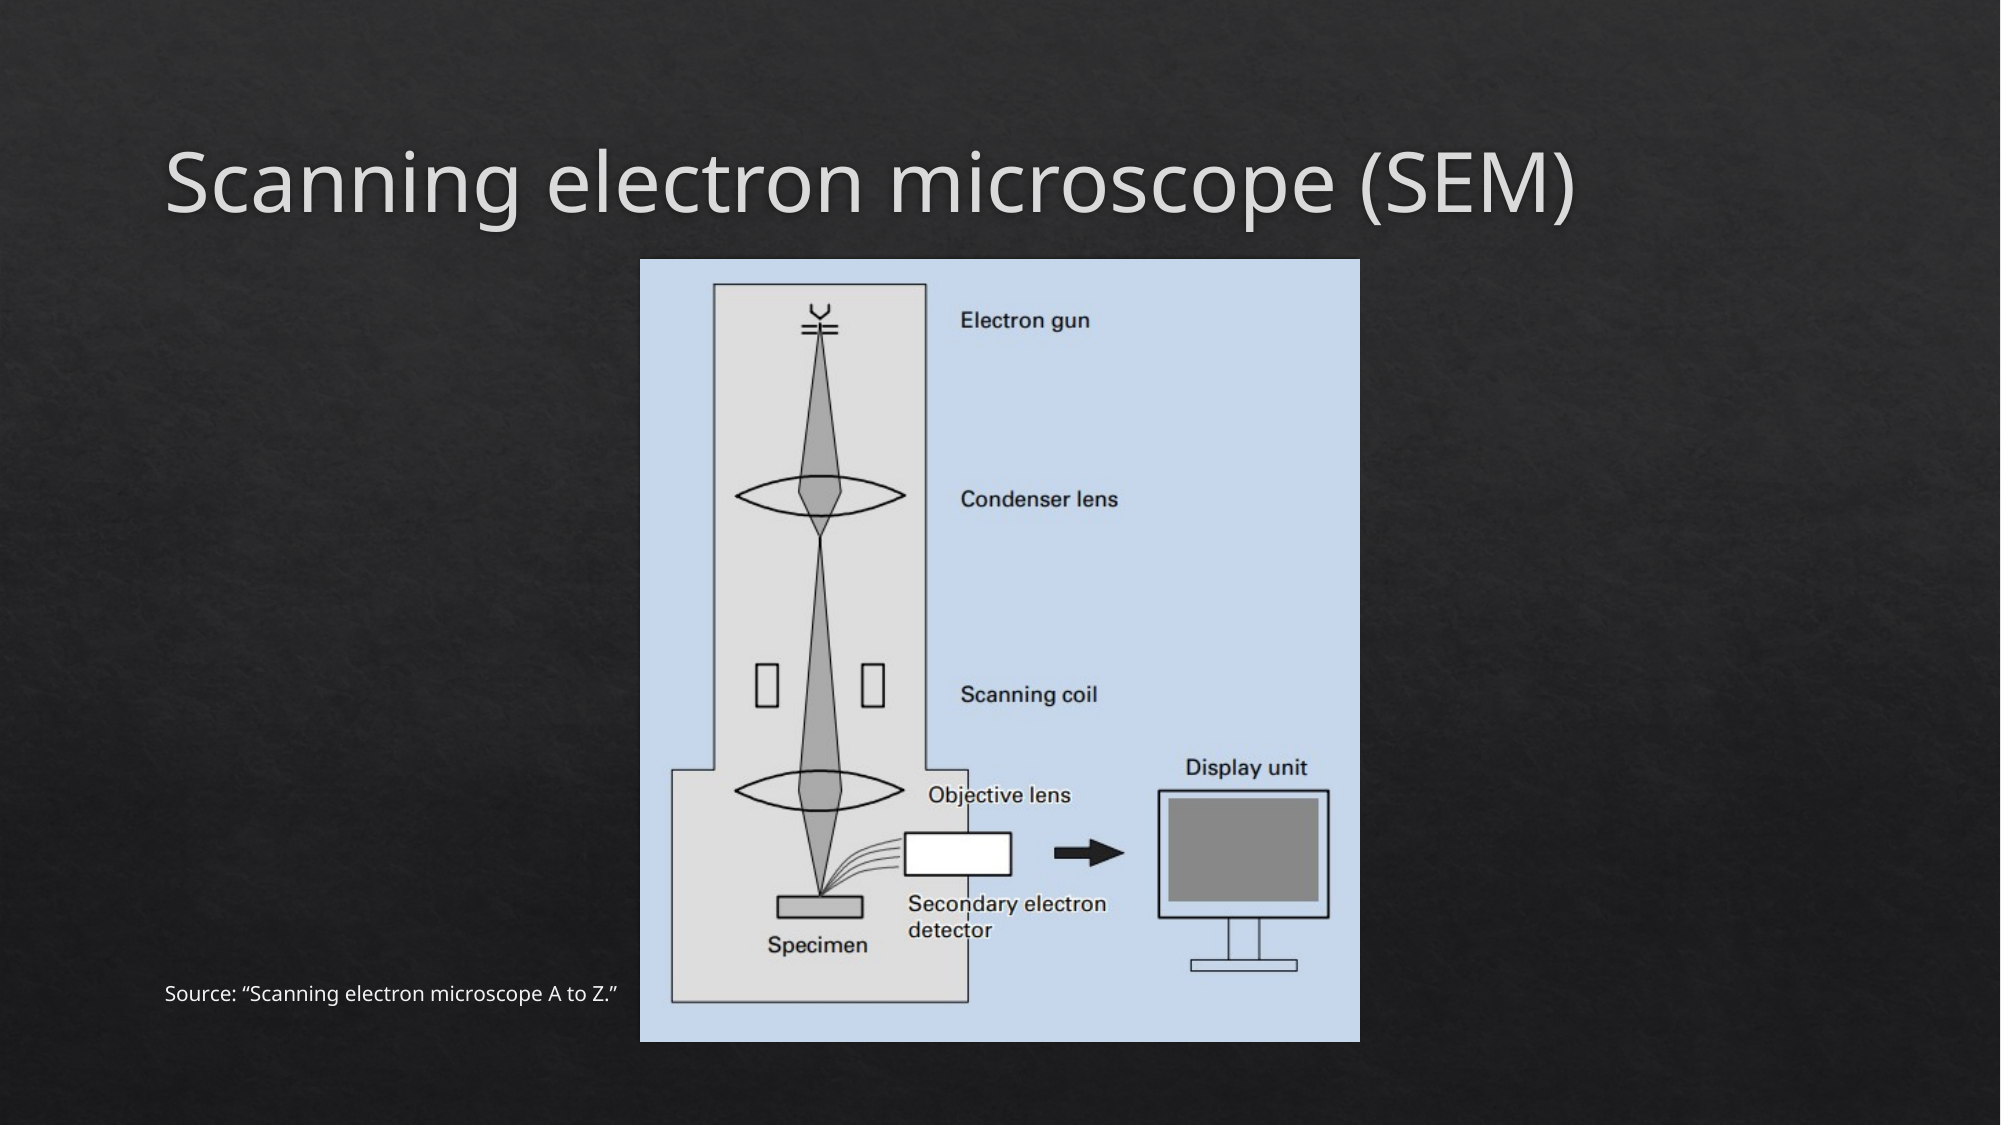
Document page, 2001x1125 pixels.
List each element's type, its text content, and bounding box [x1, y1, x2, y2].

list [640, 258, 1360, 1042]
footer Source: “Scanning electron microscope A to Z.” [149, 965, 632, 1025]
title Scanning electron microscope (SEM) [149, 99, 1849, 260]
